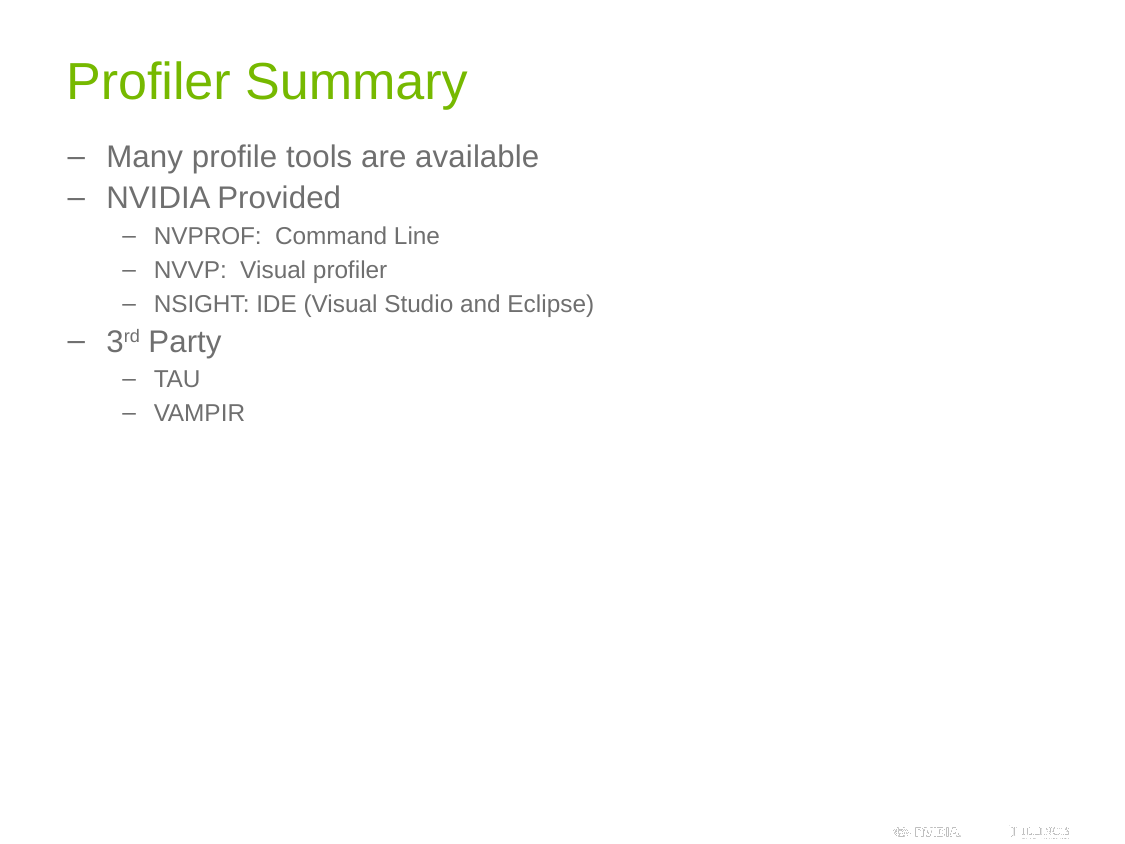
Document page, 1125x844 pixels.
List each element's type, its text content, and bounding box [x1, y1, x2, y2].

title Profiler Summary [50, 47, 1075, 120]
list Many profile tools are available NVIDIA Provided NVPROF: Command Line NVVP: Visual profiler NSIGHT: IDE (Visual Studio and Eclipse) 3rd Party TAU VAMPIR [52, 132, 1073, 794]
picture [1022, 827, 1069, 839]
picture [1008, 824, 1020, 839]
picture [893, 825, 961, 838]
